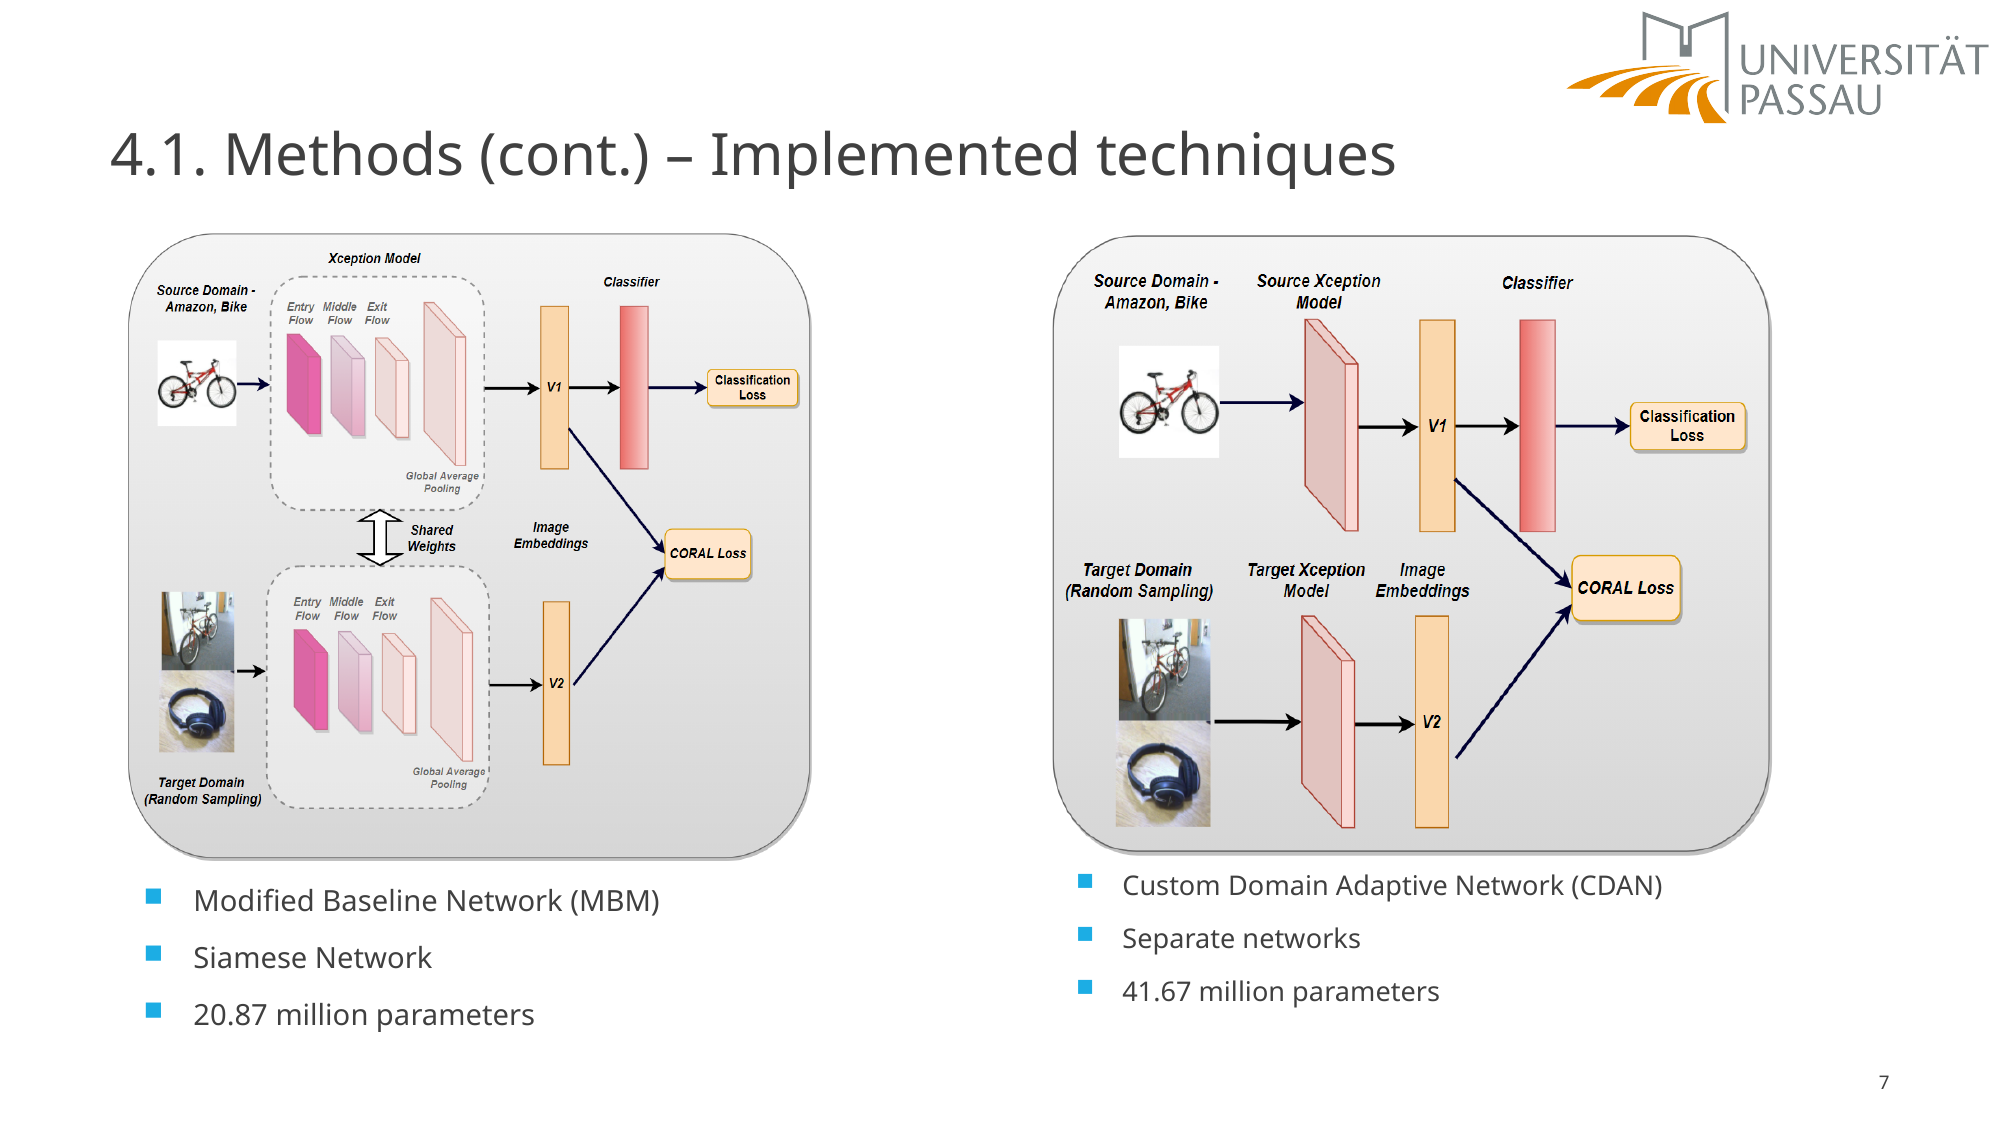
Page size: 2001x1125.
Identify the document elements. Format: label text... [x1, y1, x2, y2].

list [116, 226, 821, 866]
title 4.1. Methods (cont.) – Implemented techniques [95, 0, 1905, 195]
picture [1566, 10, 1990, 124]
text_box Custom Domain Adaptive Network (CDAN) Separate networks 41.67 million parameters [1060, 869, 1716, 1041]
text_box Modified Baseline Network (MBM) Siamese Network 20.87 million parameters [128, 875, 802, 1055]
picture [1038, 226, 1779, 861]
slide_number 7 [1732, 1053, 1905, 1114]
